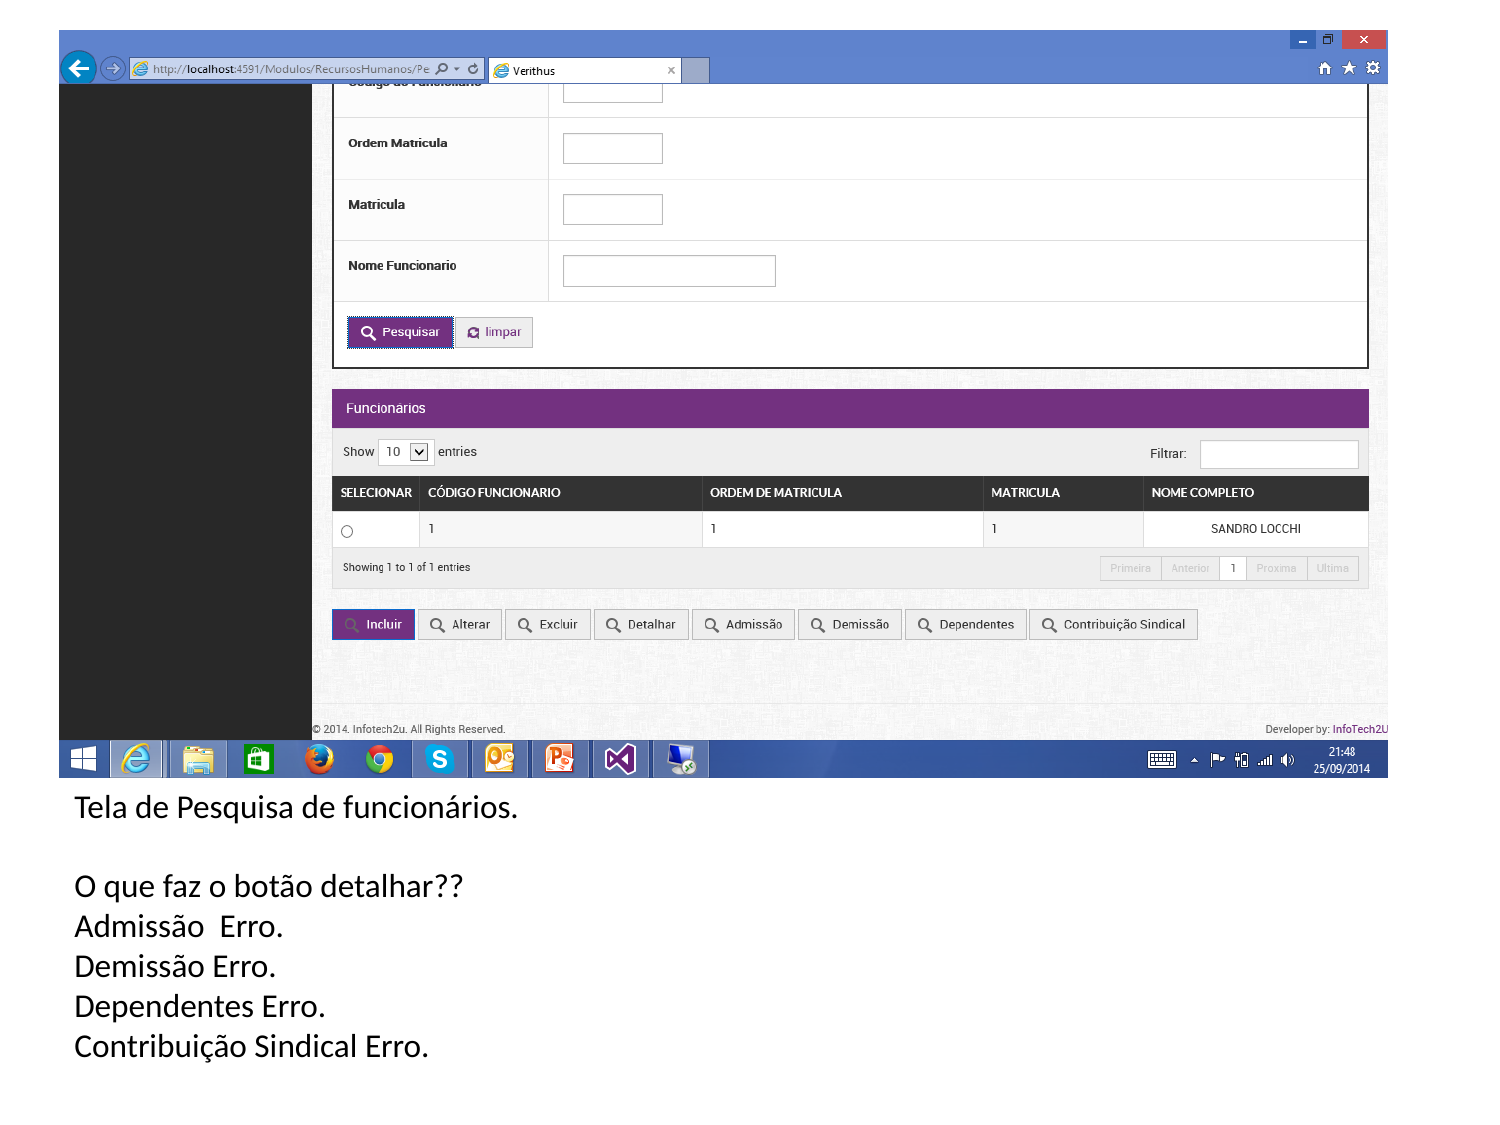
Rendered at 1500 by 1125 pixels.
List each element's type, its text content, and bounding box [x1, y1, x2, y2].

text_box Tela de Pesquisa de funcionários. O que faz o botão detalhar?? Admissão Erro. Demissão Erro. Dependentes Erro. Contribuição Sindical Erro. [59, 777, 1408, 1072]
picture [59, 30, 1388, 778]
